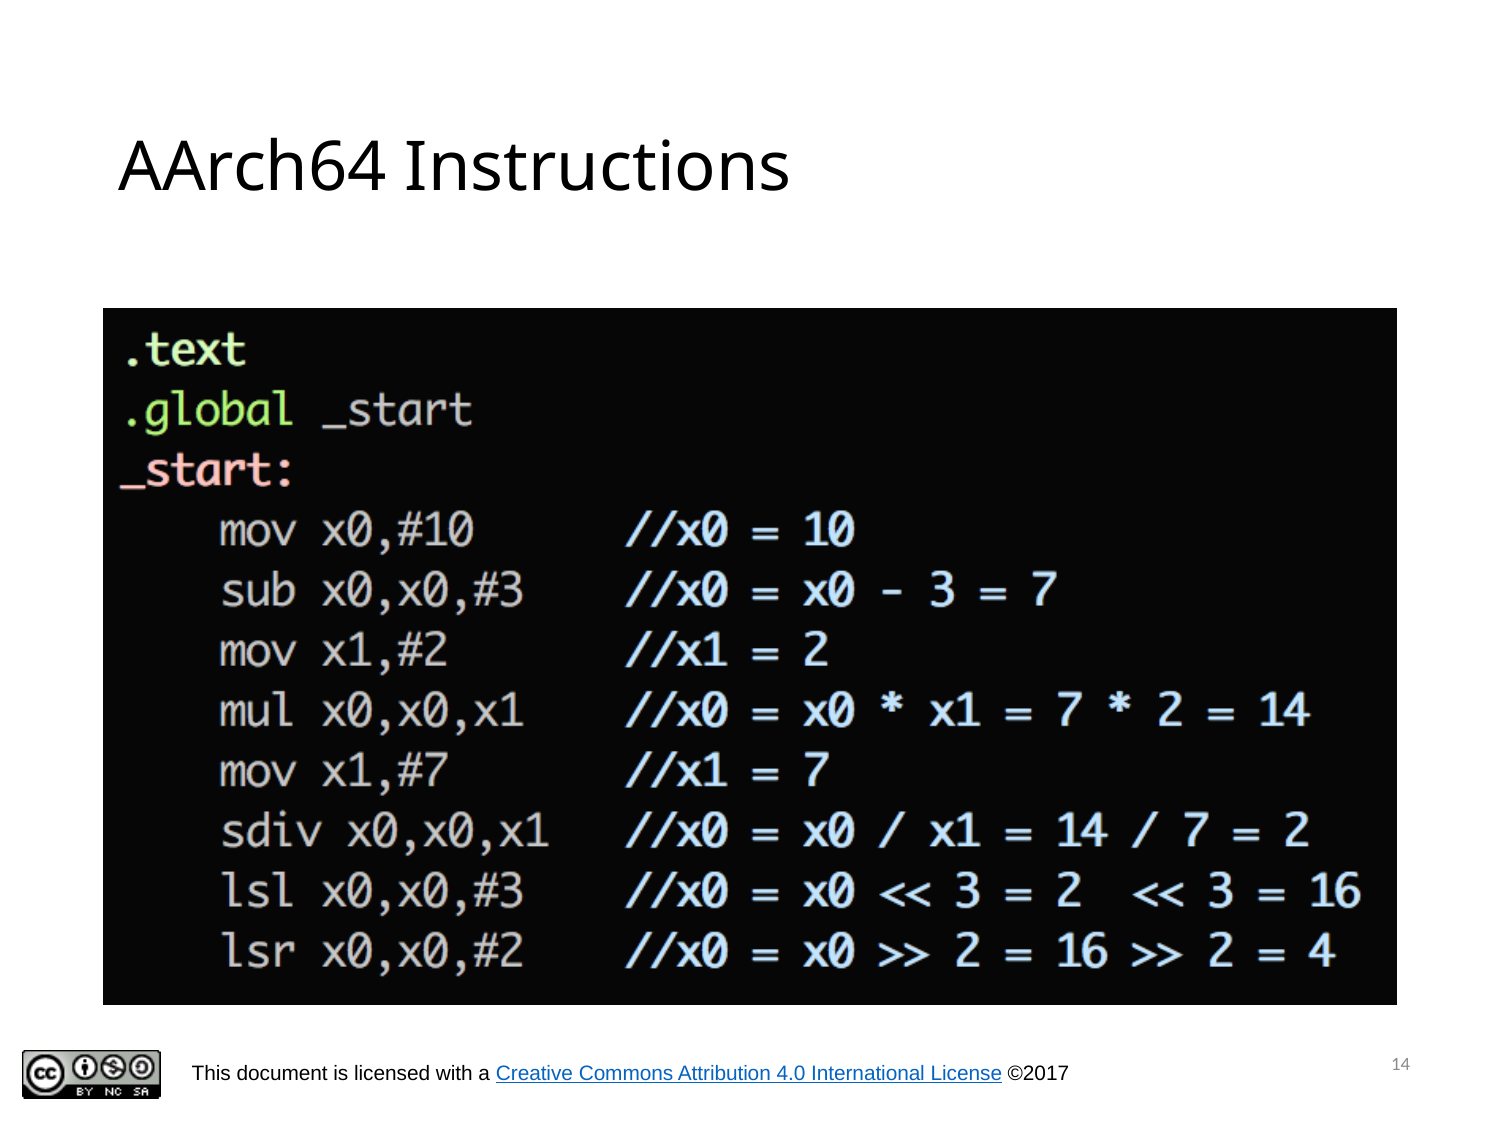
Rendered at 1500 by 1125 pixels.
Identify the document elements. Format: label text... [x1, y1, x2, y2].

title AArch64 Instructions [102, 59, 1398, 278]
picture [22, 1050, 161, 1099]
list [103, 308, 1397, 1005]
slide_number 14 [1074, 1025, 1425, 1100]
